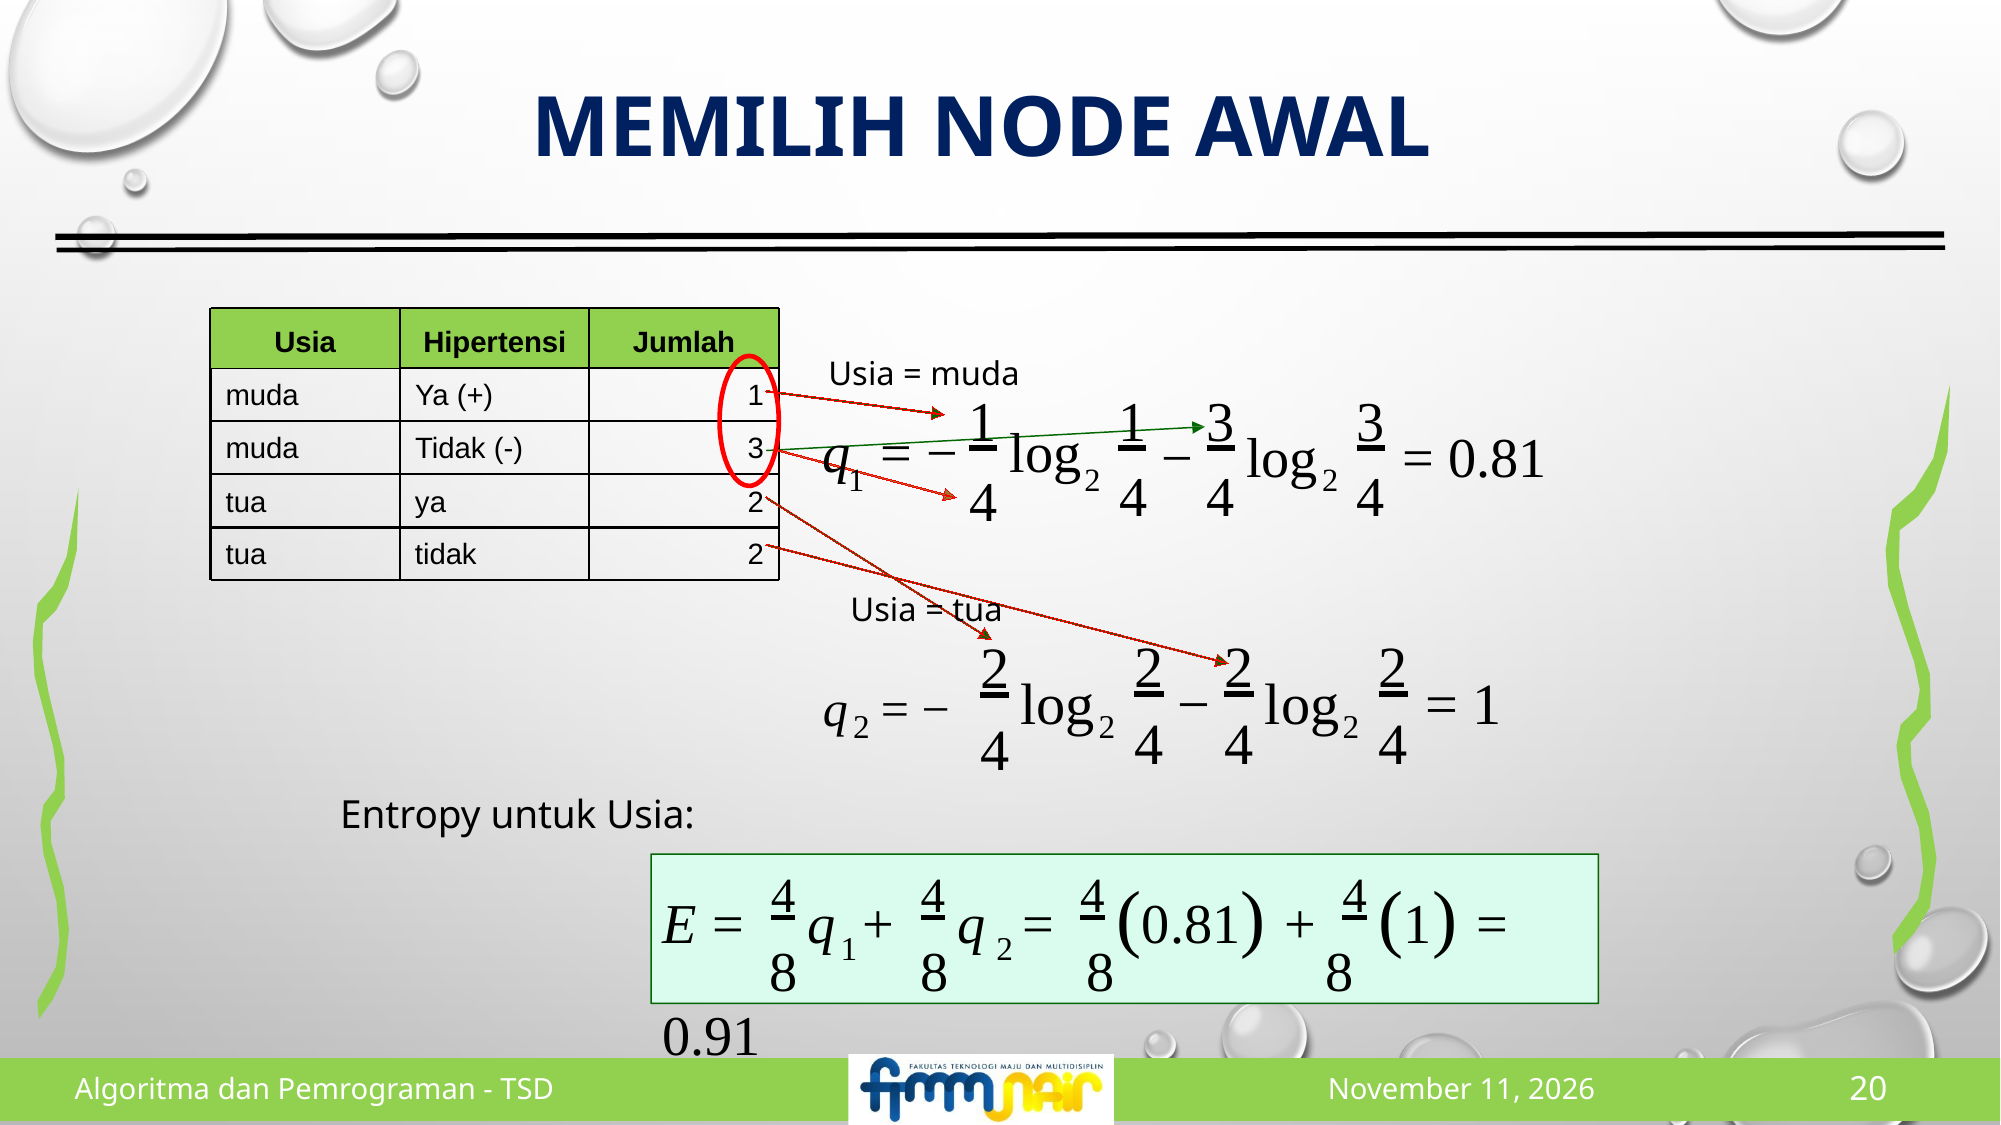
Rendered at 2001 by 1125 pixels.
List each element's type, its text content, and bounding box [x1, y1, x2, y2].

footer Algoritma dan Pemrograman - TSD [59, 1059, 1223, 1121]
picture [0, 1121, 2000, 1125]
title Memilih node awal [131, 40, 1832, 219]
slide_number 19 [1714, 1059, 1903, 1121]
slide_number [1223, 1059, 1701, 1121]
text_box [210, 308, 1557, 783]
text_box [337, 800, 1610, 1004]
picture [0, 0, 2000, 1059]
